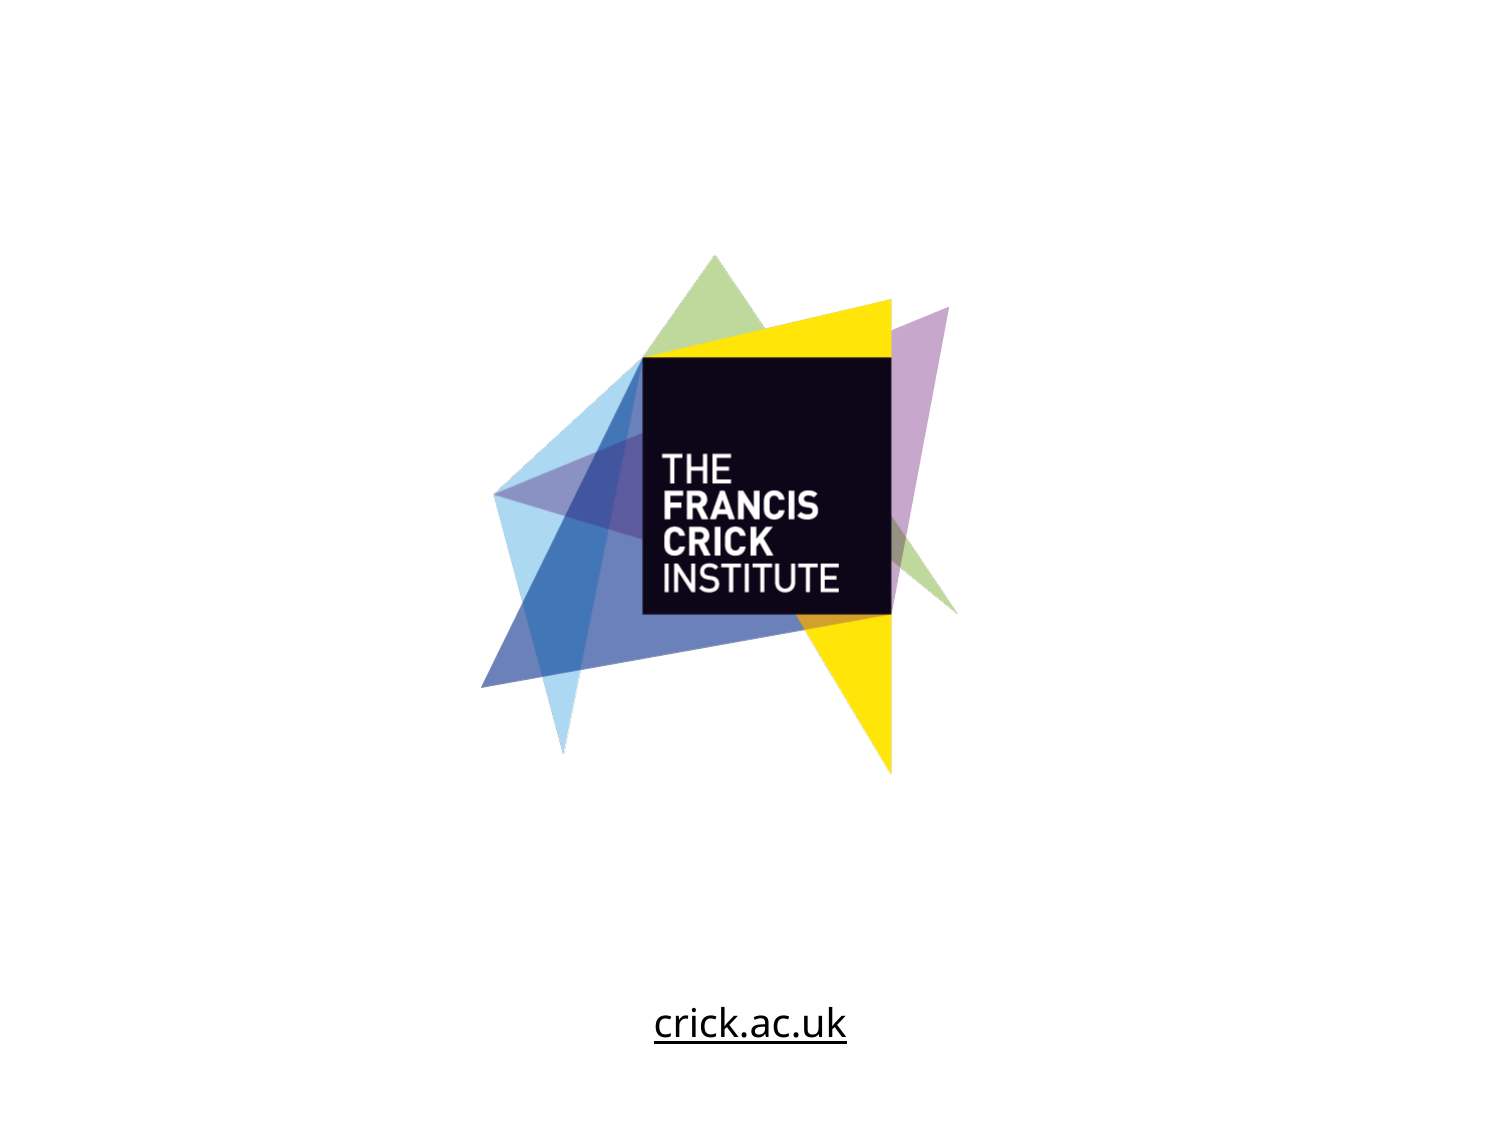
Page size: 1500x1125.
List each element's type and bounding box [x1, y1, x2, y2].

picture [481, 255, 958, 774]
